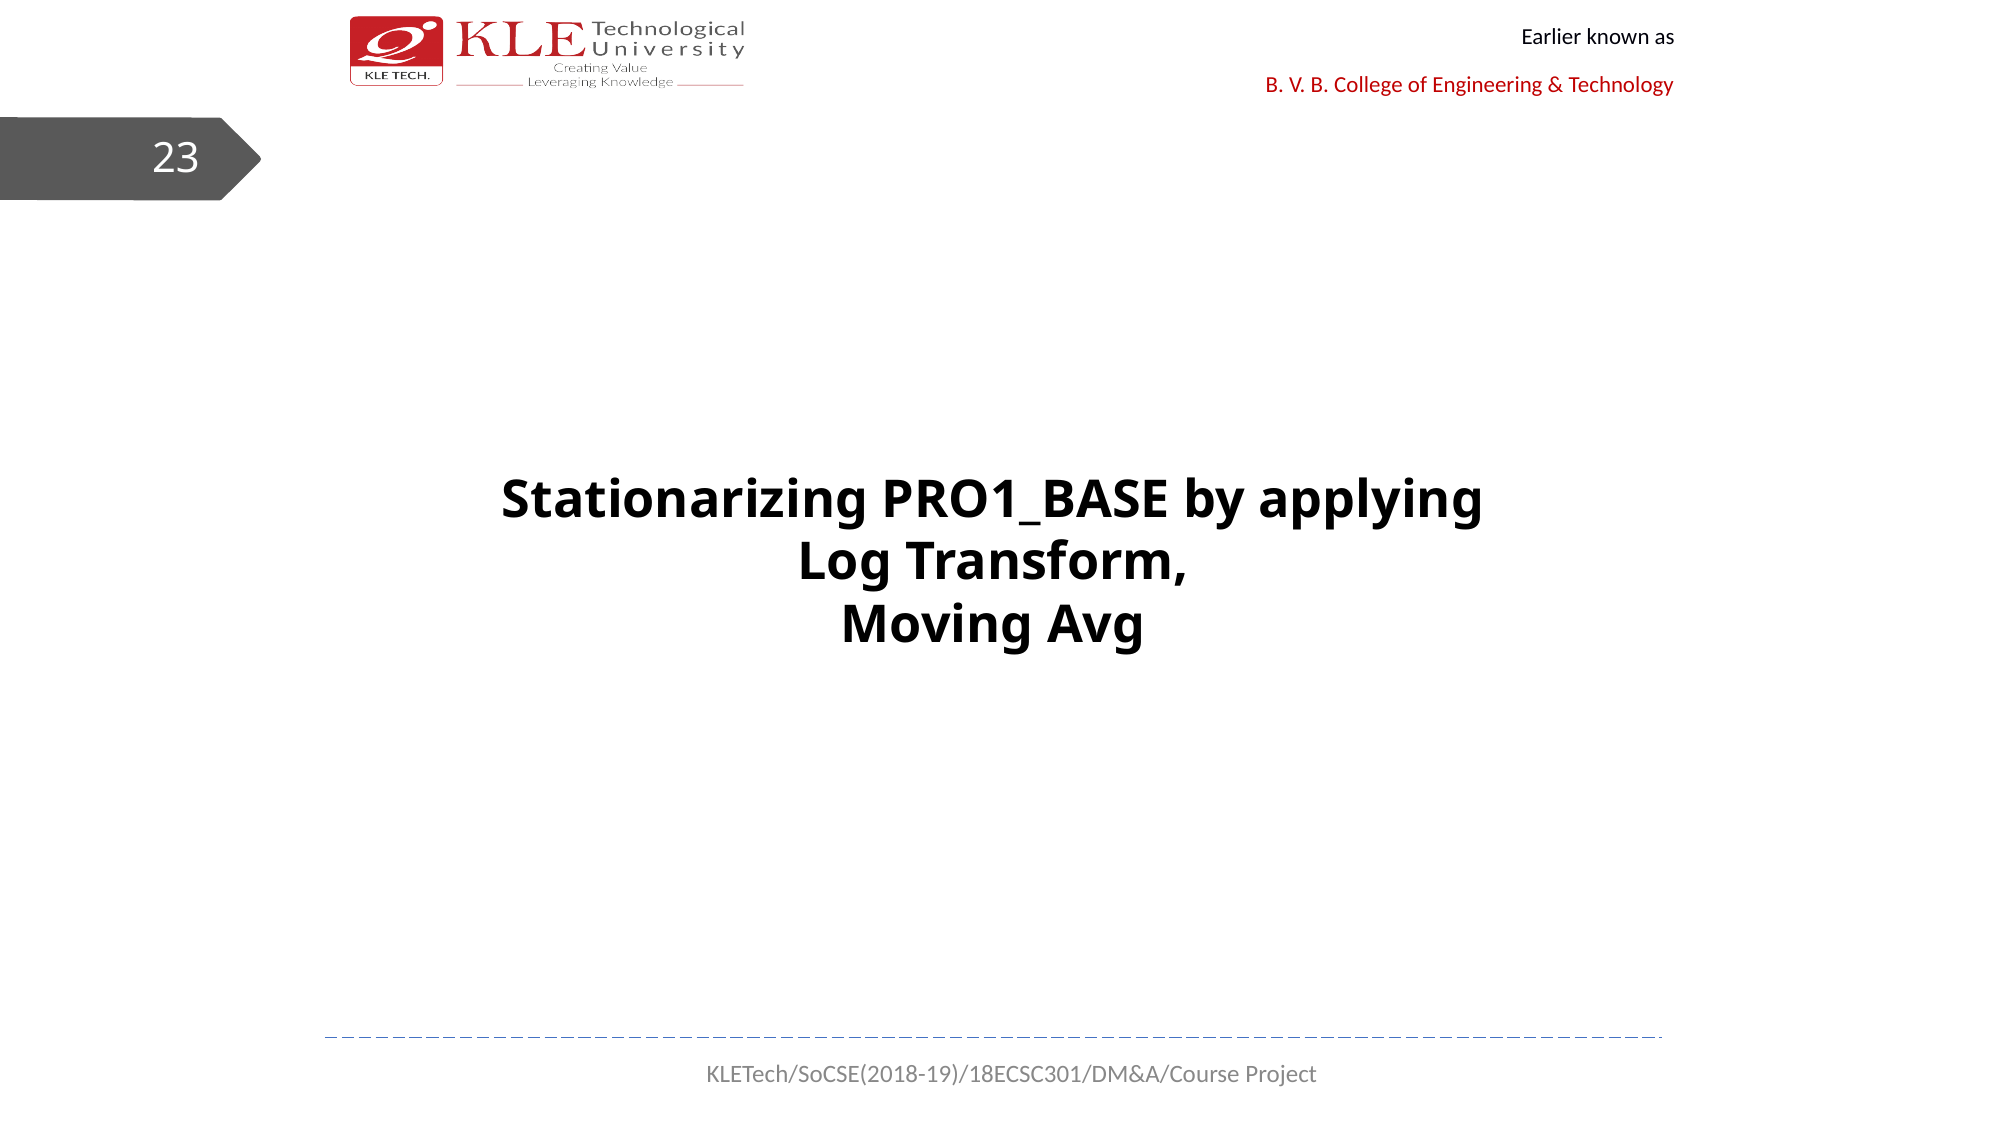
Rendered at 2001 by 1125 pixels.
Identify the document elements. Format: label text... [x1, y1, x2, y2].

title Stationarizing PRO1_BASE by applying Log Transform, Moving Avg [269, 457, 1731, 668]
slide_number ‹#› [87, 129, 216, 190]
text_box Earlier known as B. V. B. College of Engineering & Technology [1063, 21, 1675, 88]
picture [349, 12, 749, 90]
text_box KLETech/SoCSE(2018-19)/18ECSC301/DM&A/Course Project [650, 1046, 1375, 1103]
